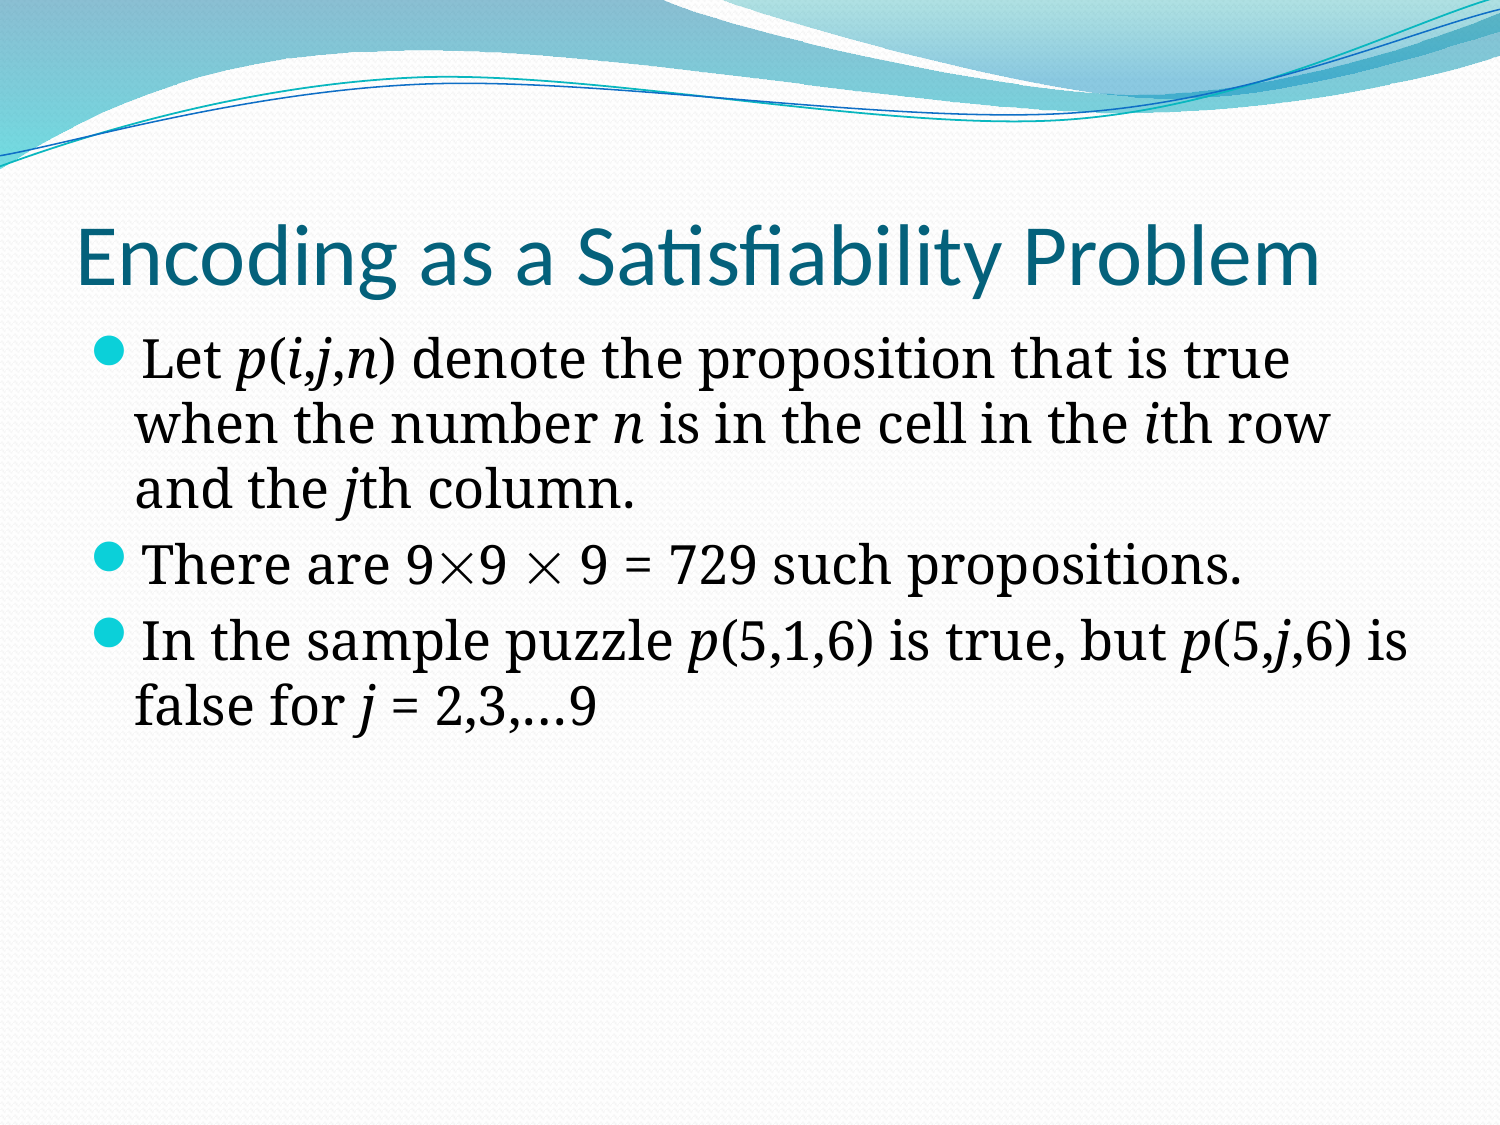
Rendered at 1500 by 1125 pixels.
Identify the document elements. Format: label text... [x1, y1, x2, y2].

list Let p(i,j,n) denote the proposition that is true when the number n is in the cell in the ith row and the jth column. There are 99  9 = 729 such propositions. In the sample puzzle p(5,1,6) is true, but p(5,j,6) is false for j = 2,3,…9 [75, 317, 1425, 1038]
title Encoding as a Satisfiability Problem [75, 115, 1425, 303]
